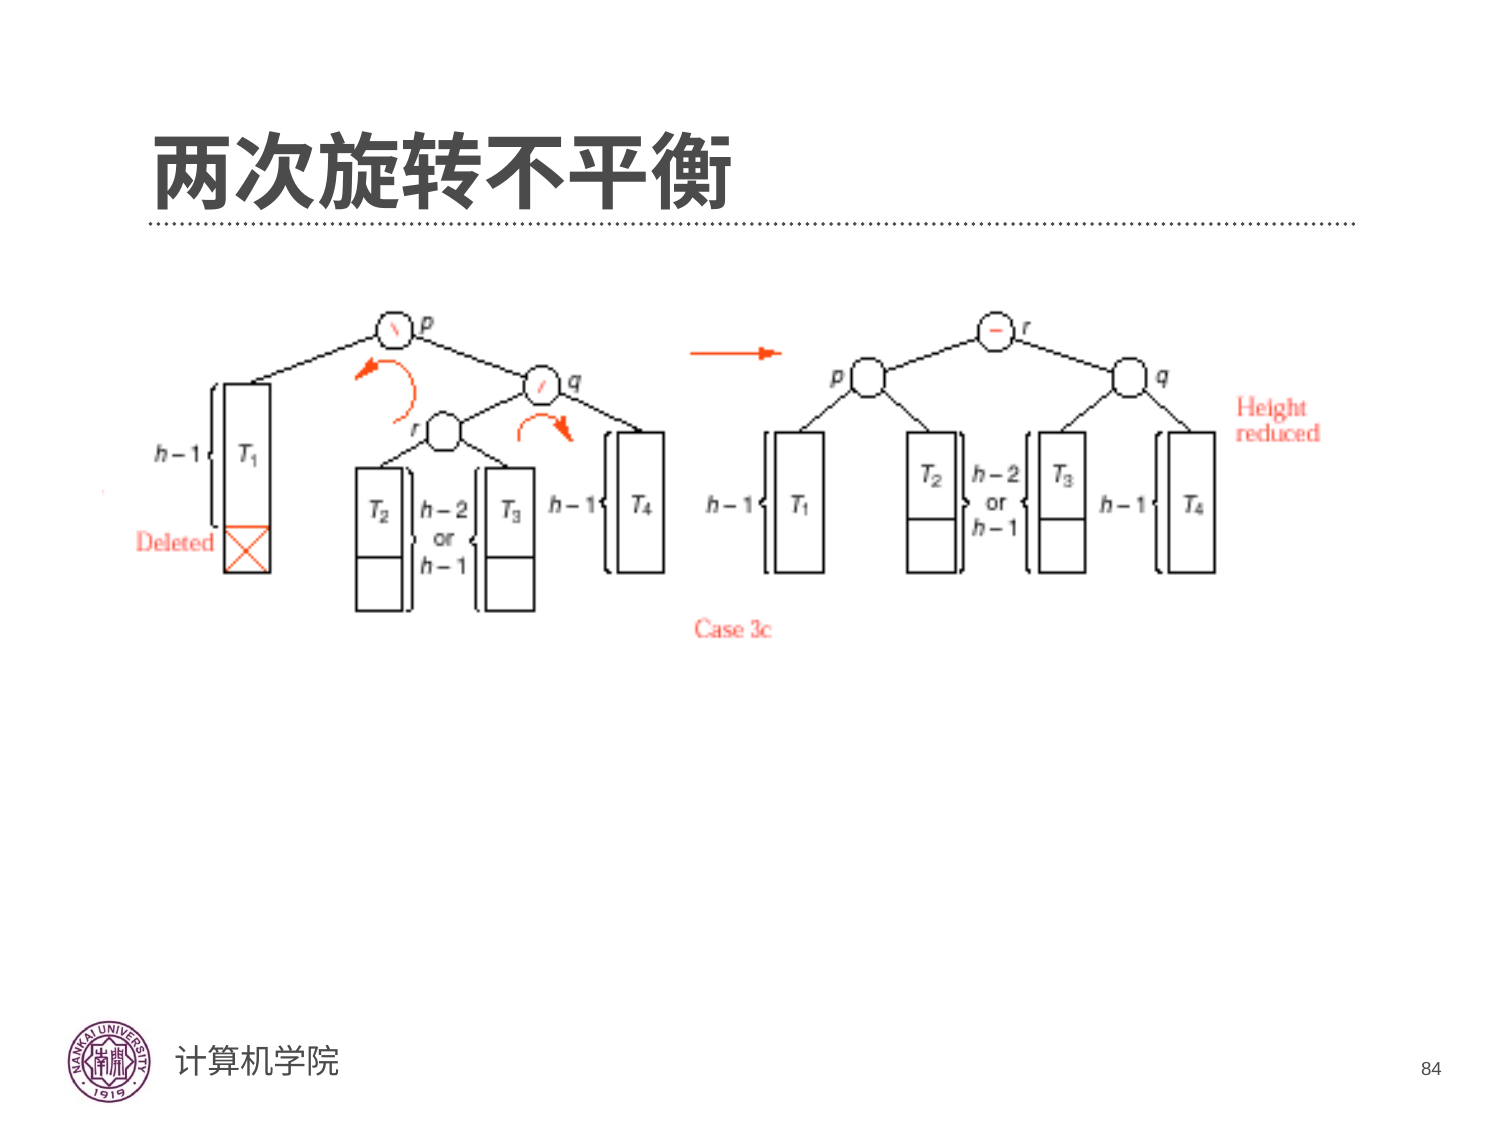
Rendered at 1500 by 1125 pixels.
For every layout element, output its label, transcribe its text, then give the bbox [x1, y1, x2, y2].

title 两次旋转不平衡 [150, 82, 1360, 221]
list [102, 297, 1402, 669]
slide_number 84 [1308, 1048, 1458, 1093]
picture [64, 1017, 154, 1106]
